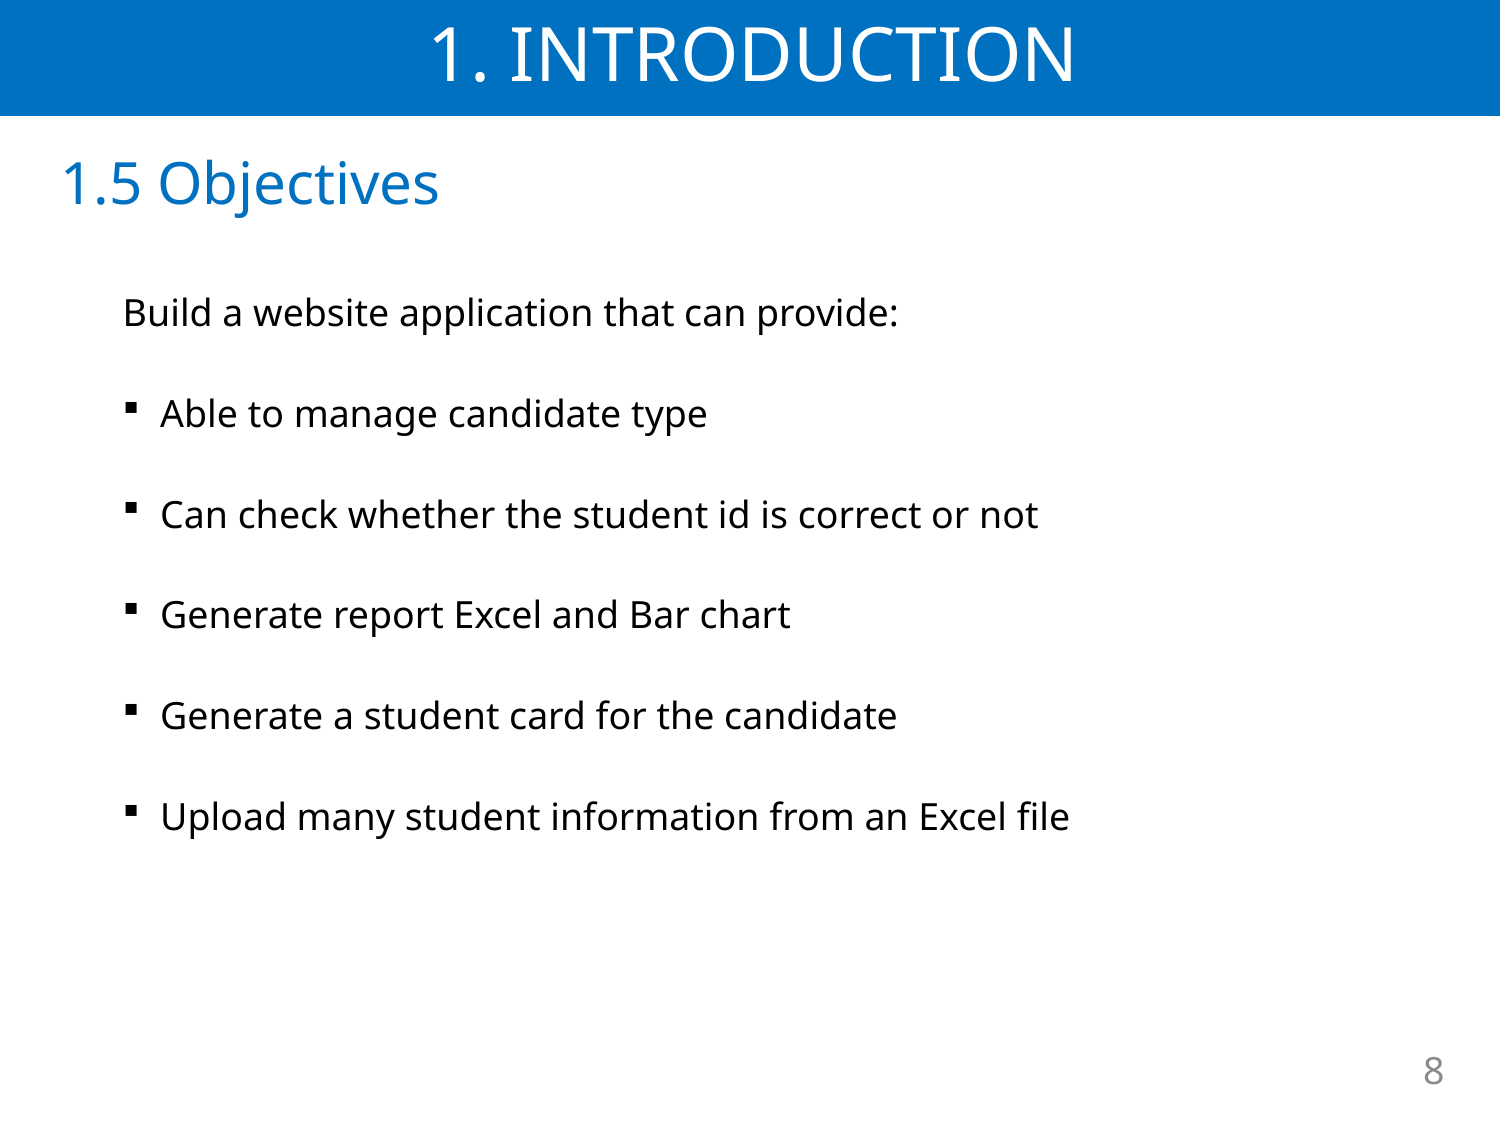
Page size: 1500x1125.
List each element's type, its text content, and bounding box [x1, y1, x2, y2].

list 1. INTRODUCTION [45, 0, 1461, 115]
slide_number 8 [1059, 1042, 1460, 1103]
list 1.5 Objectives [45, 147, 532, 225]
text_box Build a website application that can provide: Able to manage candidate type Can check whether the student id is correct or not Generate report Excel and Bar chart Generate a student card for the candidate Upload many student information from an Excel file [108, 258, 1460, 914]
